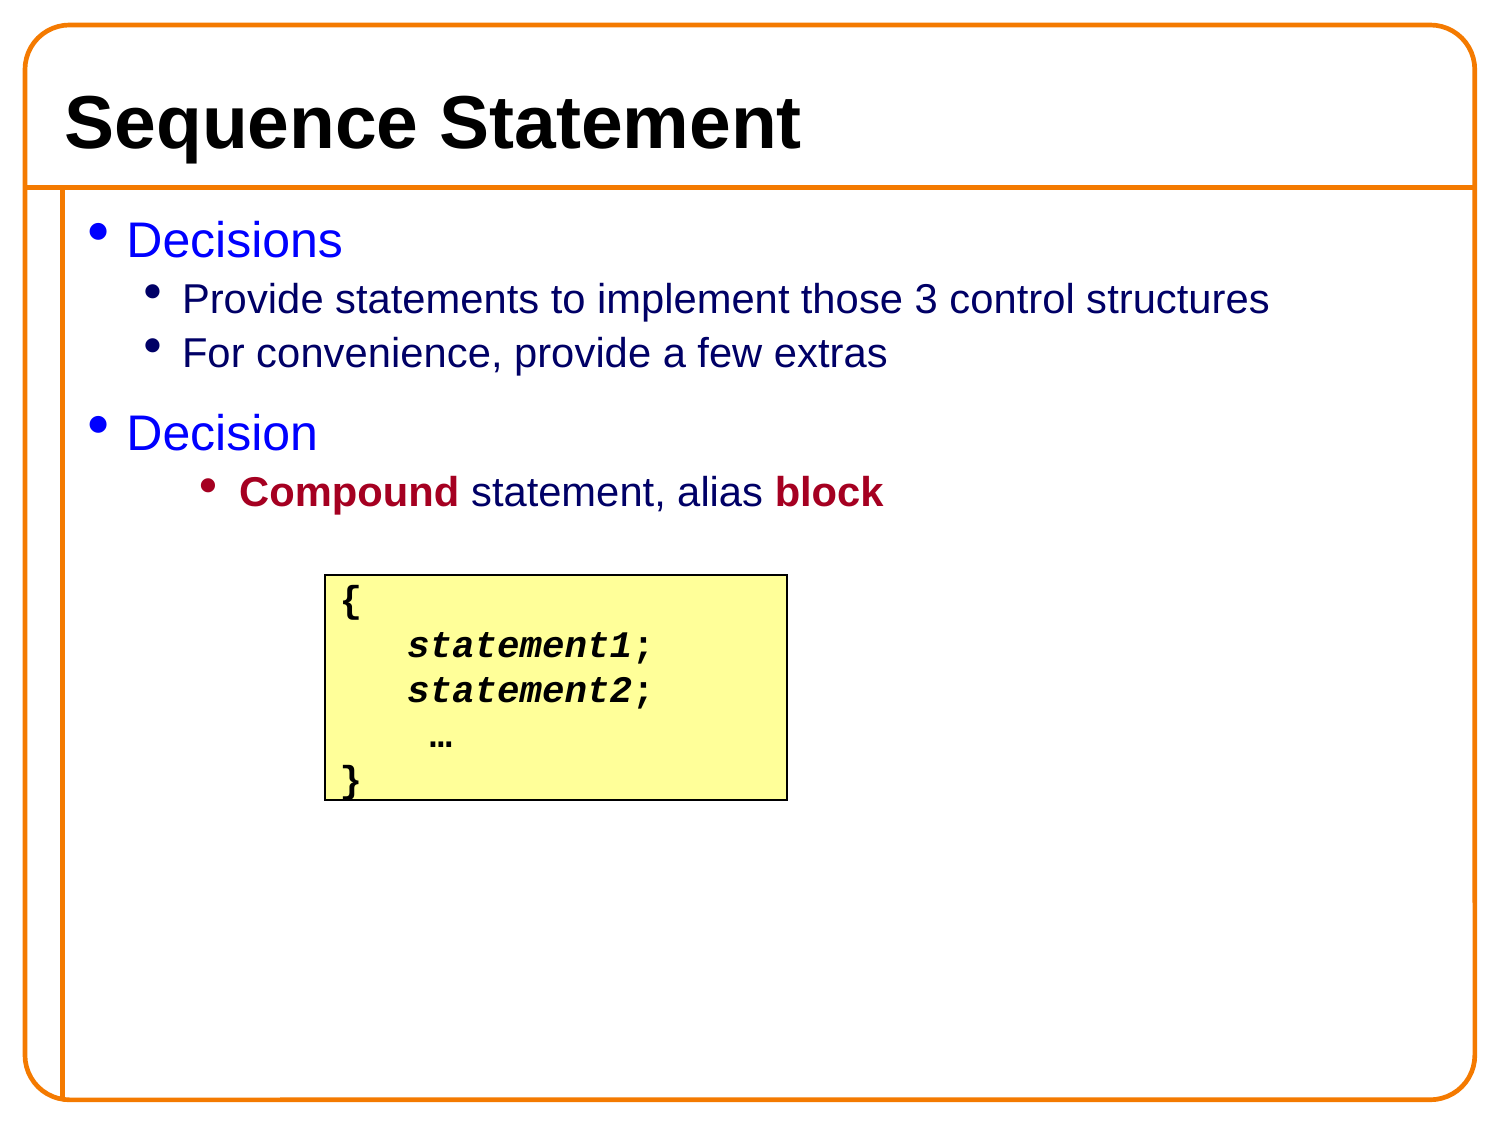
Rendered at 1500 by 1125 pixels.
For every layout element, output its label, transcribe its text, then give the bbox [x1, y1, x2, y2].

text_box Decisions Provide statements to implement those 3 control structures For convenience, provide a few extras Decision Compound statement, alias block [75, 199, 1463, 1100]
text_box { statement1; statement2; … } [324, 574, 788, 800]
text_box Sequence Statement [50, 62, 1450, 175]
